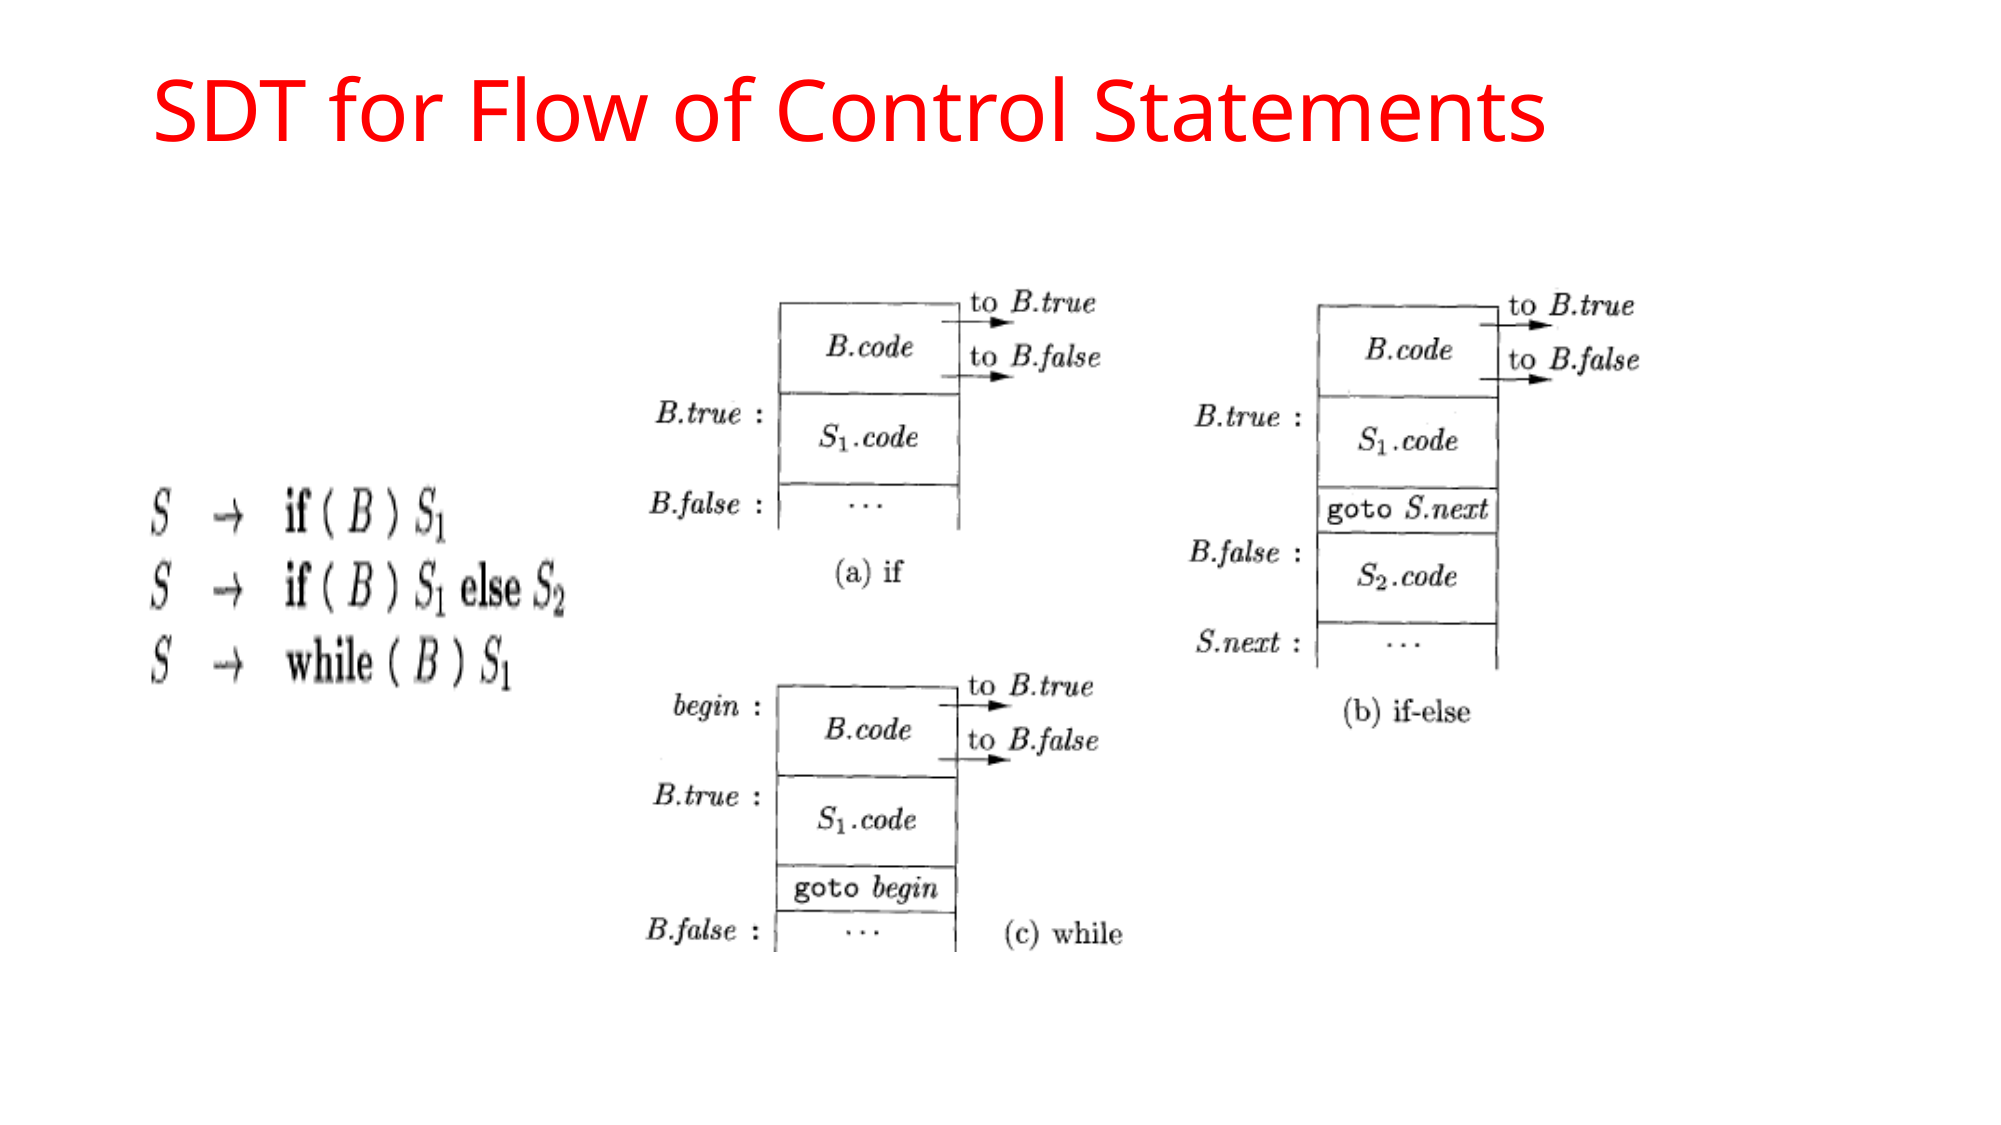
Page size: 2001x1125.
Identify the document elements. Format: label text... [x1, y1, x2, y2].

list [642, 286, 1641, 952]
title SDT for Flow of Control Statements [137, 59, 1863, 168]
picture [138, 478, 570, 700]
